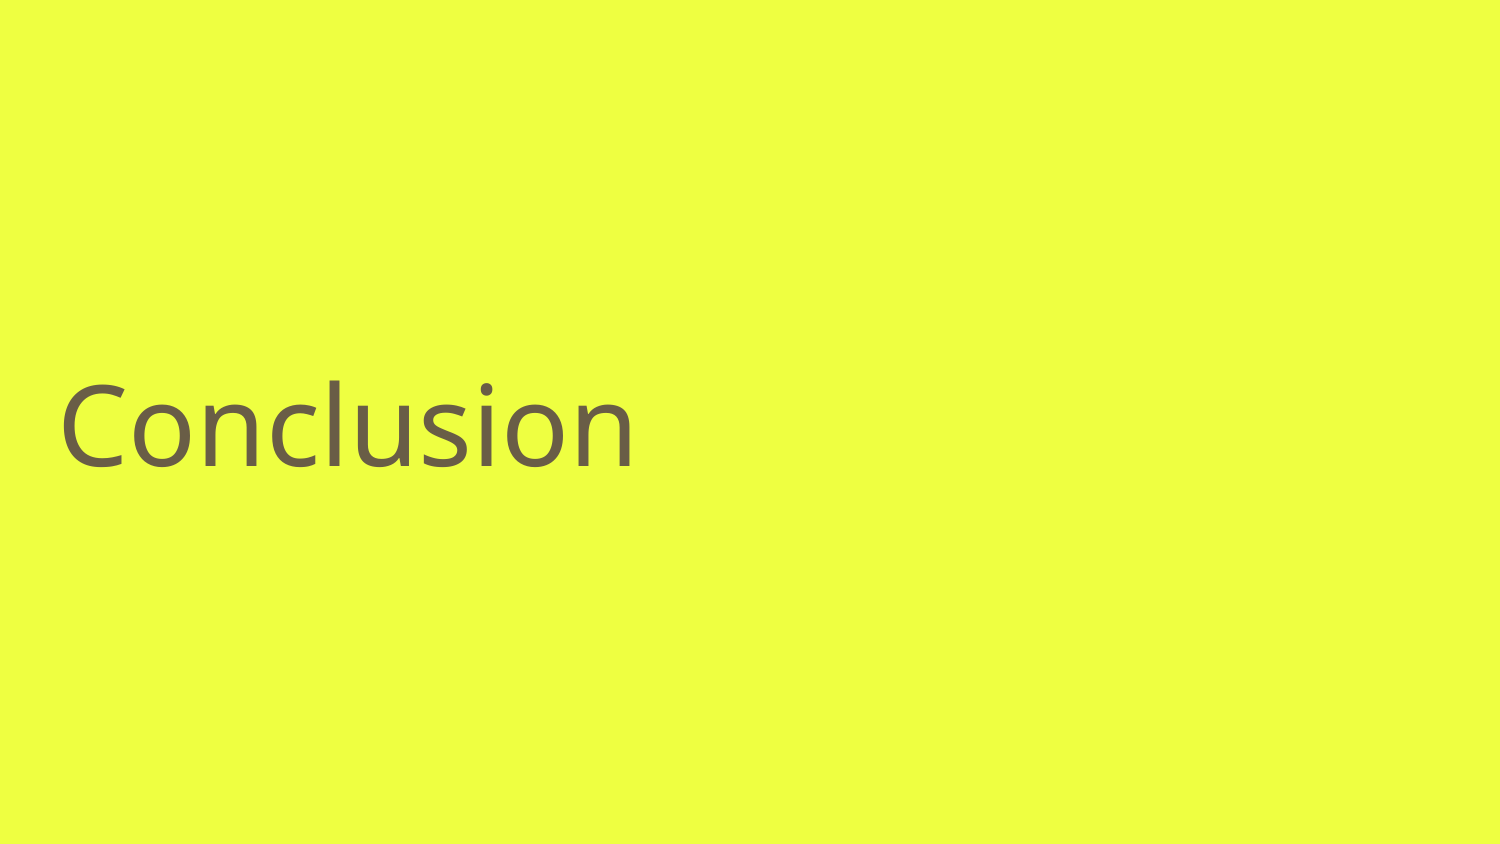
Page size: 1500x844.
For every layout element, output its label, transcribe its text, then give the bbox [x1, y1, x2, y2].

title Conclusion [42, 291, 1300, 552]
